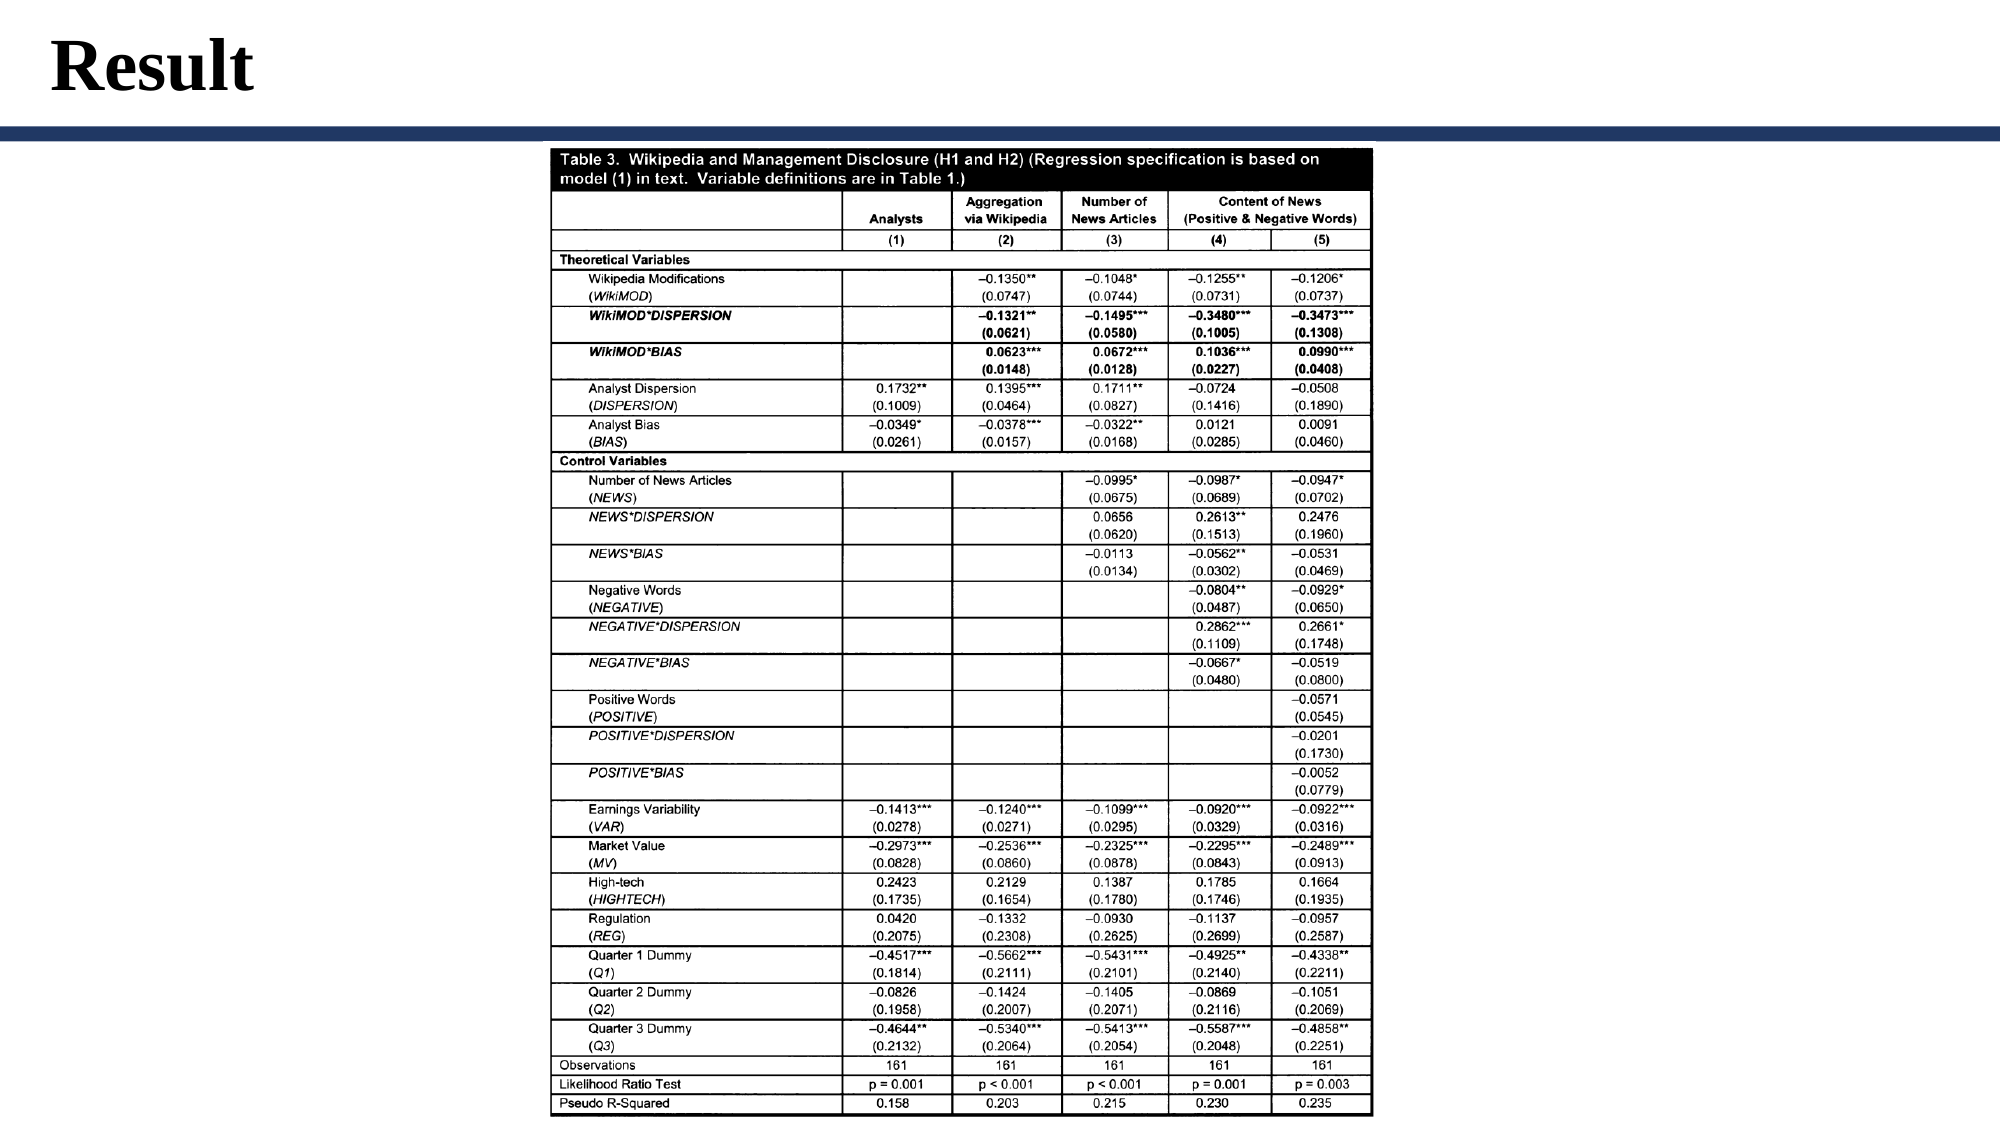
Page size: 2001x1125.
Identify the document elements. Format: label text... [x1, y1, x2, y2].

picture [543, 141, 1376, 1120]
text_box Result [35, 8, 1541, 113]
text_box [0, 125, 2000, 142]
